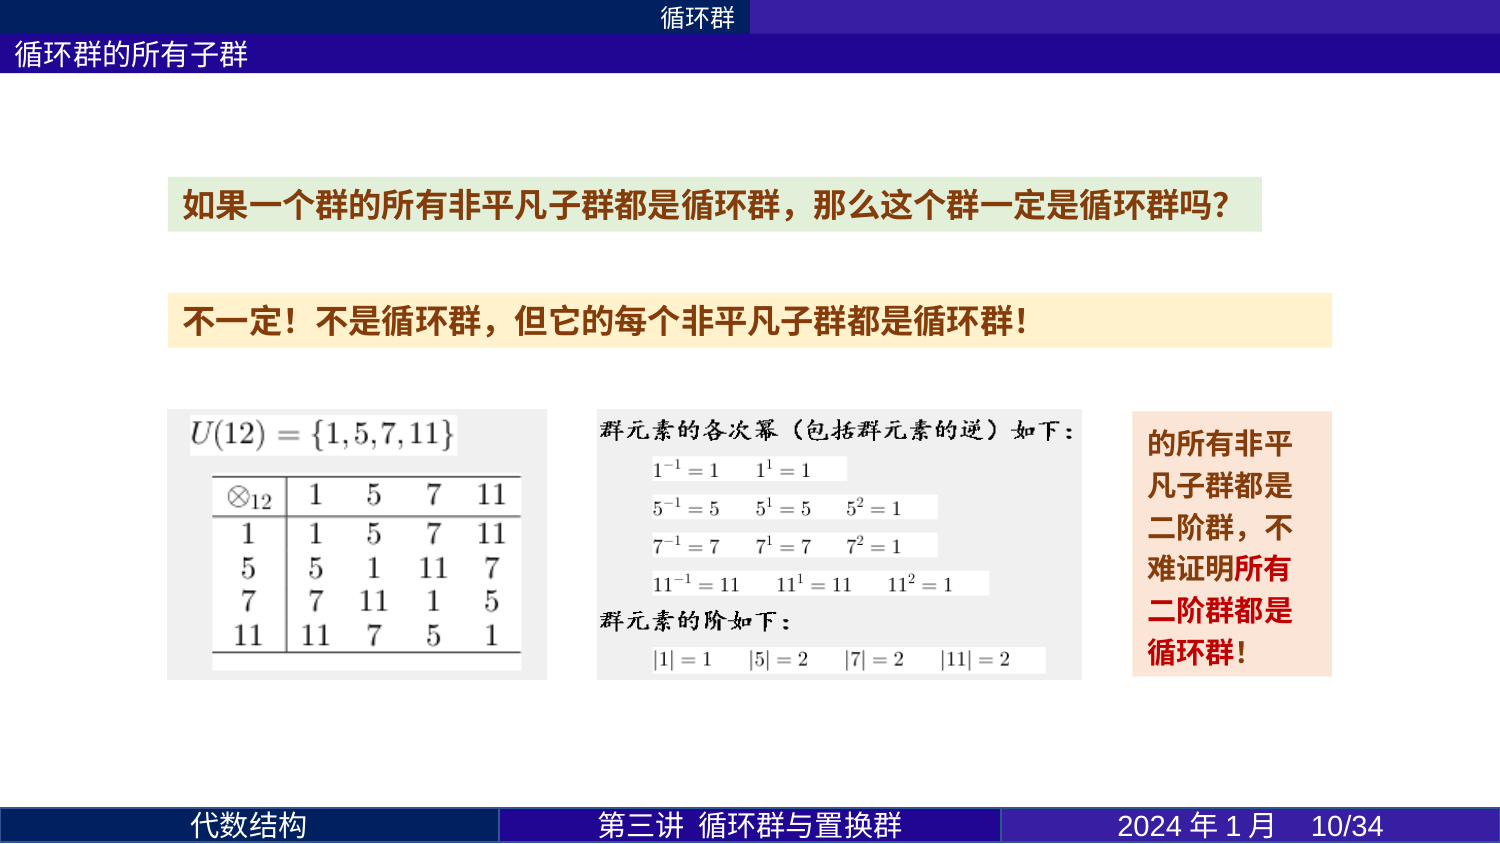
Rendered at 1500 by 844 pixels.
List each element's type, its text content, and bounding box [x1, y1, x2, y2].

picture [597, 409, 1082, 680]
text_box 2024年1月 10/34 [1000, 807, 1500, 843]
text_box 代数结构 [0, 807, 498, 843]
text_box 循环群 [0, 0, 749, 33]
text_box 循环群的所有子群 [0, 33, 1500, 74]
text_box [749, 0, 1500, 33]
text_box 如果一个群的所有非平凡子群都是循环群，那么这个群一定是循环群吗？ [167, 176, 1262, 232]
text_box 第三讲 循环群与置换群 [498, 807, 1000, 843]
picture [167, 409, 547, 680]
